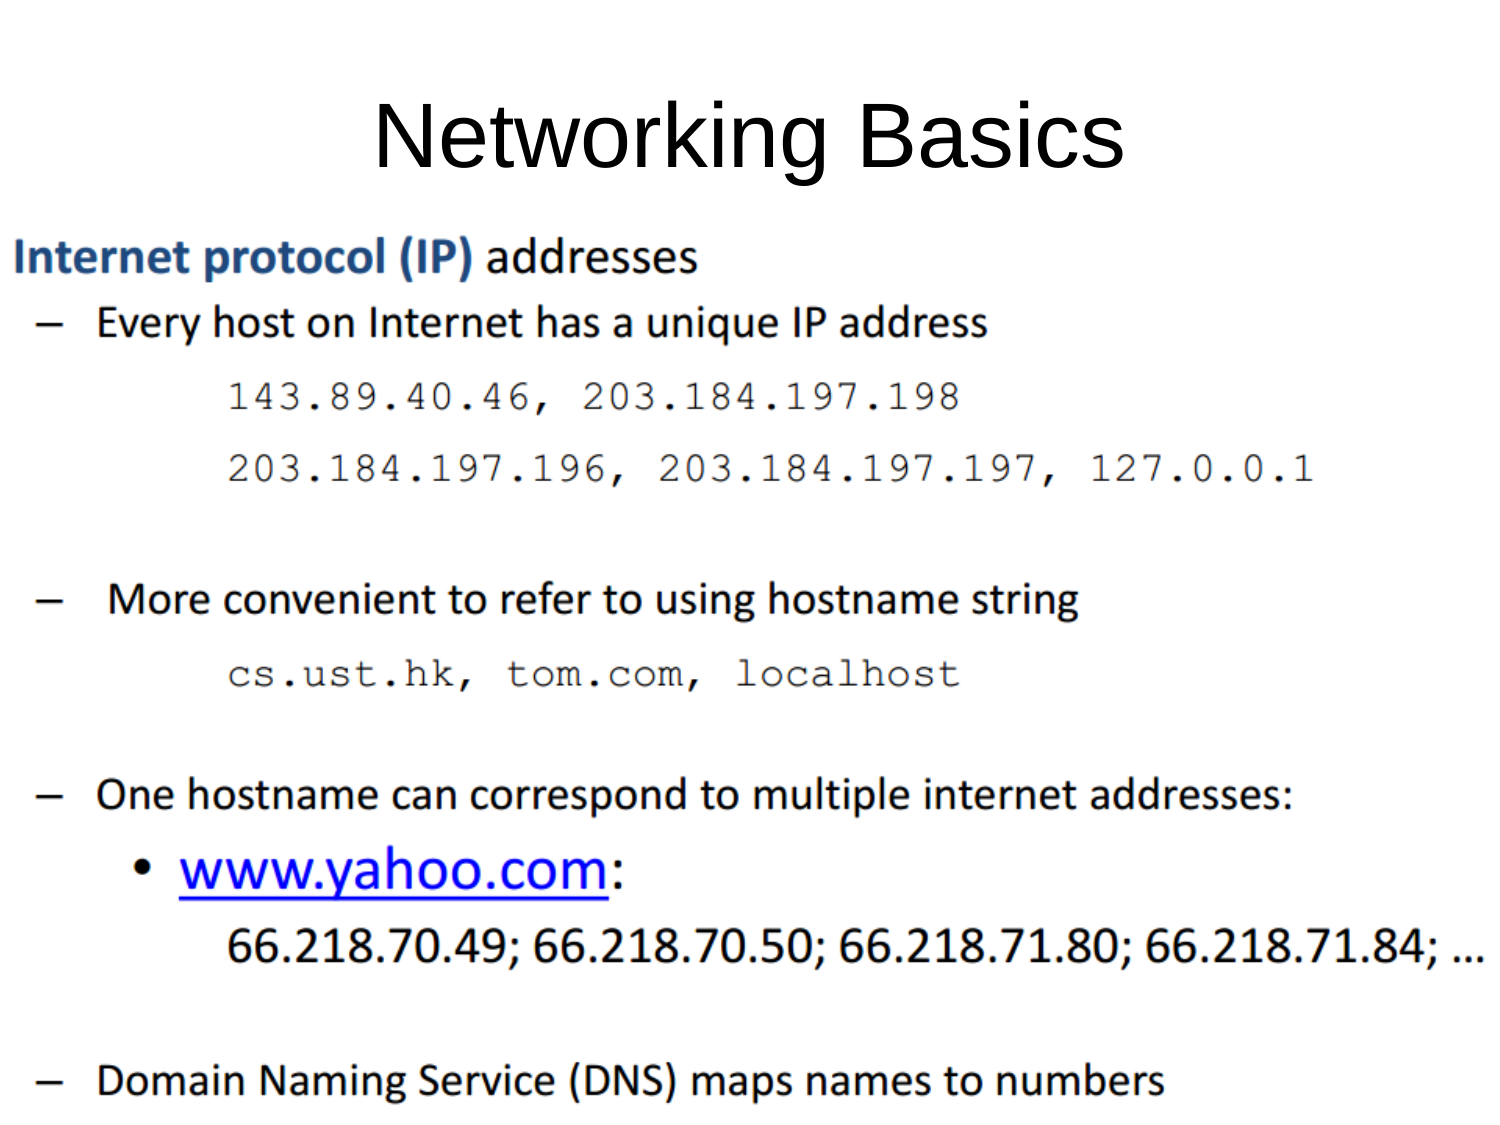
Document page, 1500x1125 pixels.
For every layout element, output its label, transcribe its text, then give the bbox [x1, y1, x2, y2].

picture [1, 231, 1500, 1125]
title Networking Basics [112, 37, 1388, 225]
